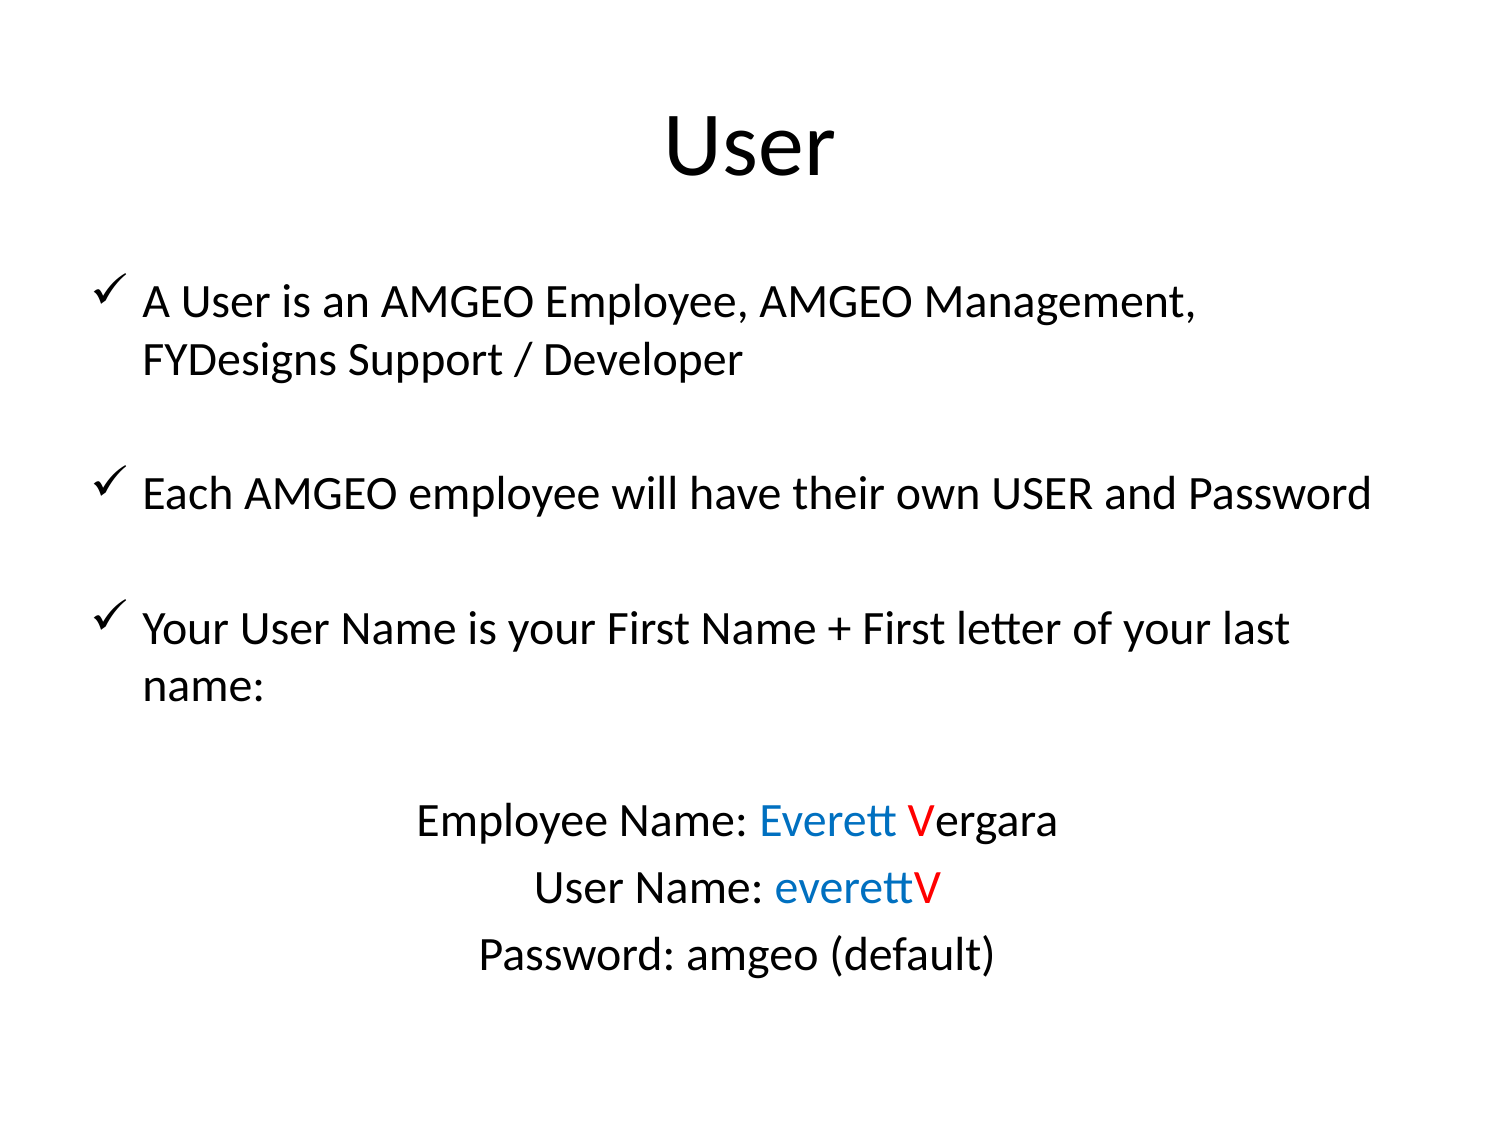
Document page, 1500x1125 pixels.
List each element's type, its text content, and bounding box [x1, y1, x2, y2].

title User [75, 45, 1425, 233]
list A User is an AMGEO Employee, AMGEO Management, FYDesigns Support / Developer Each AMGEO employee will have their own USER and Password Your User Name is your First Name + First letter of your last name: Employee Name: Everett Vergara User Name: everettV Password: amgeo (default) [75, 262, 1400, 1005]
